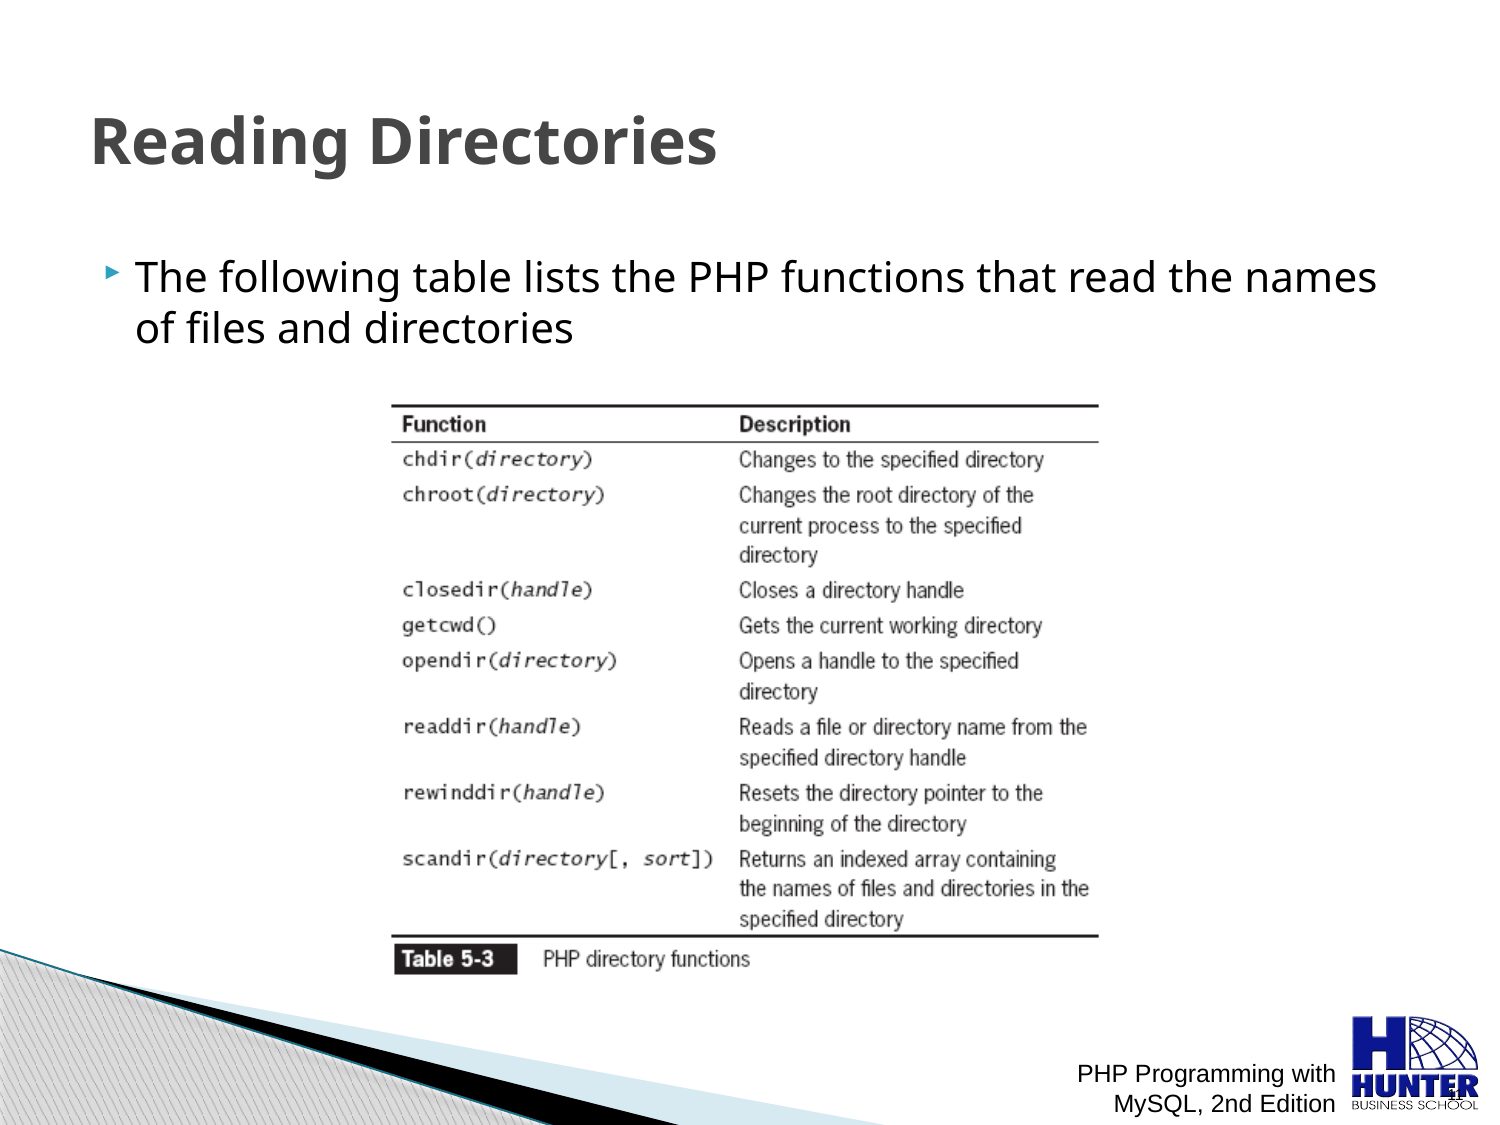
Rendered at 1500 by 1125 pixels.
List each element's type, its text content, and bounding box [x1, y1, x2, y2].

list The following table lists the PHP functions that read the names of files and directories [75, 243, 1425, 986]
picture [387, 396, 1120, 985]
title Reading Directories [75, 45, 1425, 233]
picture [1352, 1016, 1479, 1111]
footer PHP Programming with MySQL, 2nd Edition [1043, 1038, 1352, 1125]
slide_number 11 [1418, 1051, 1479, 1112]
